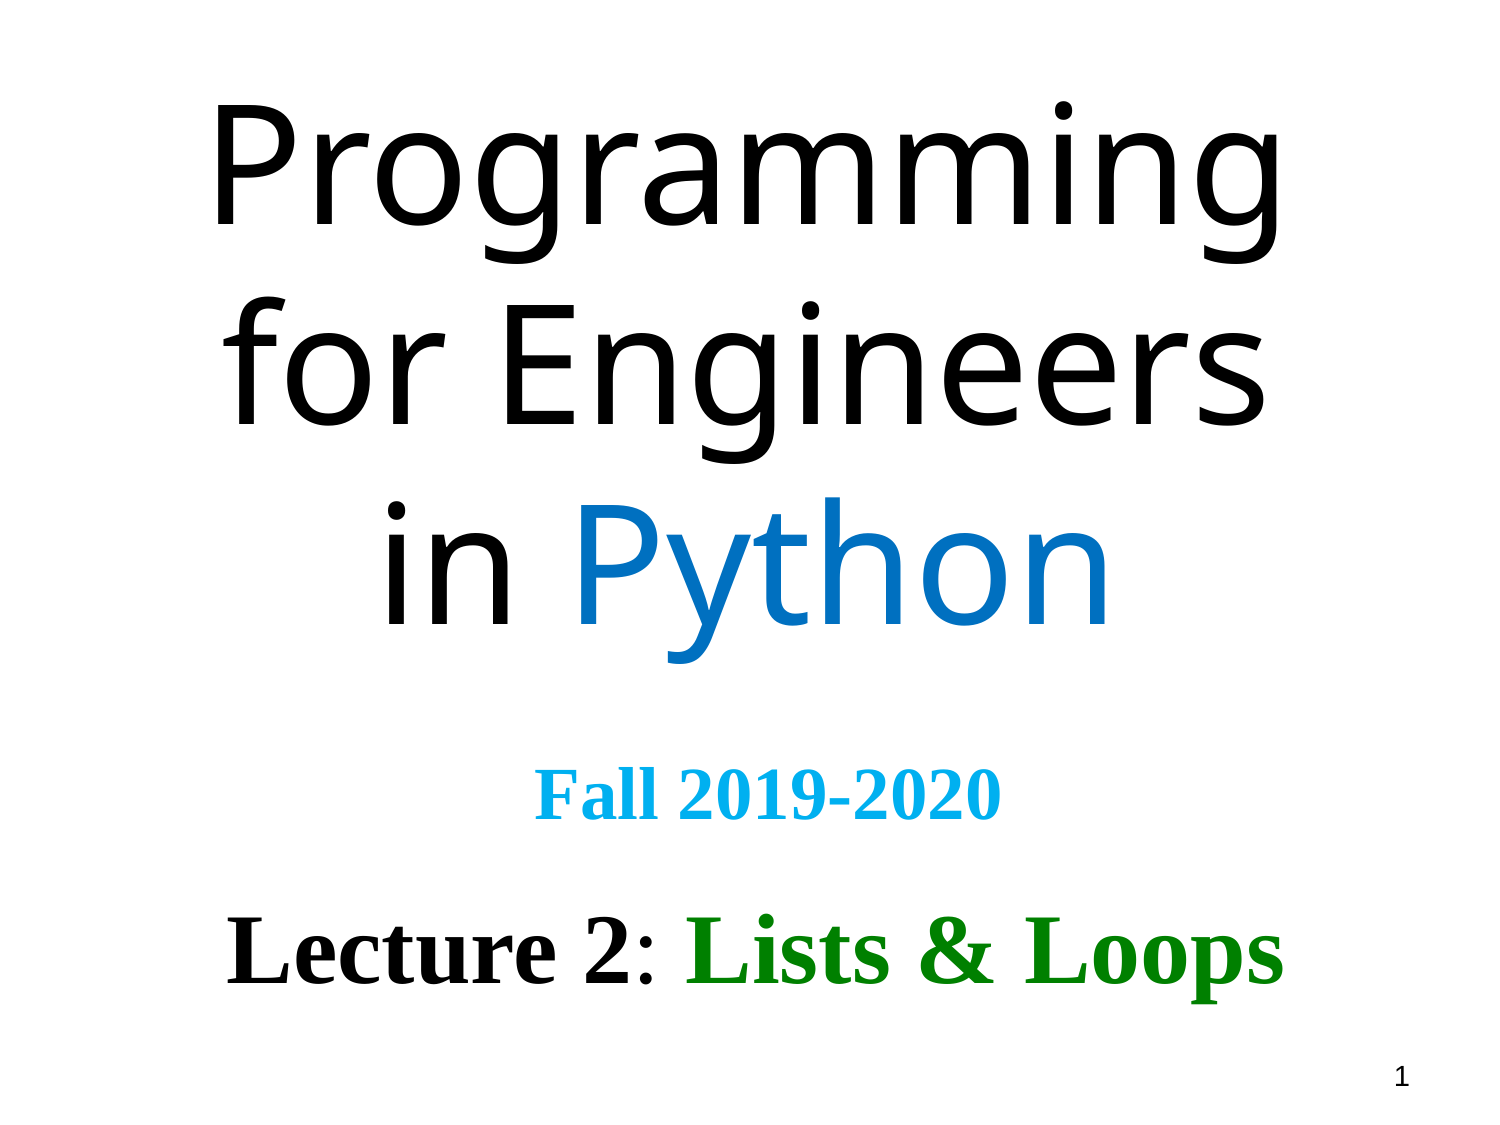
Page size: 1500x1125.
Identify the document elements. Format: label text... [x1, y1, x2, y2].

text_box Fall 2019-2020 [519, 737, 1018, 843]
text_box Programming for Engineers in Python [131, 237, 1407, 479]
text_box Lecture 2: Lists & Loops [74, 876, 1438, 1125]
